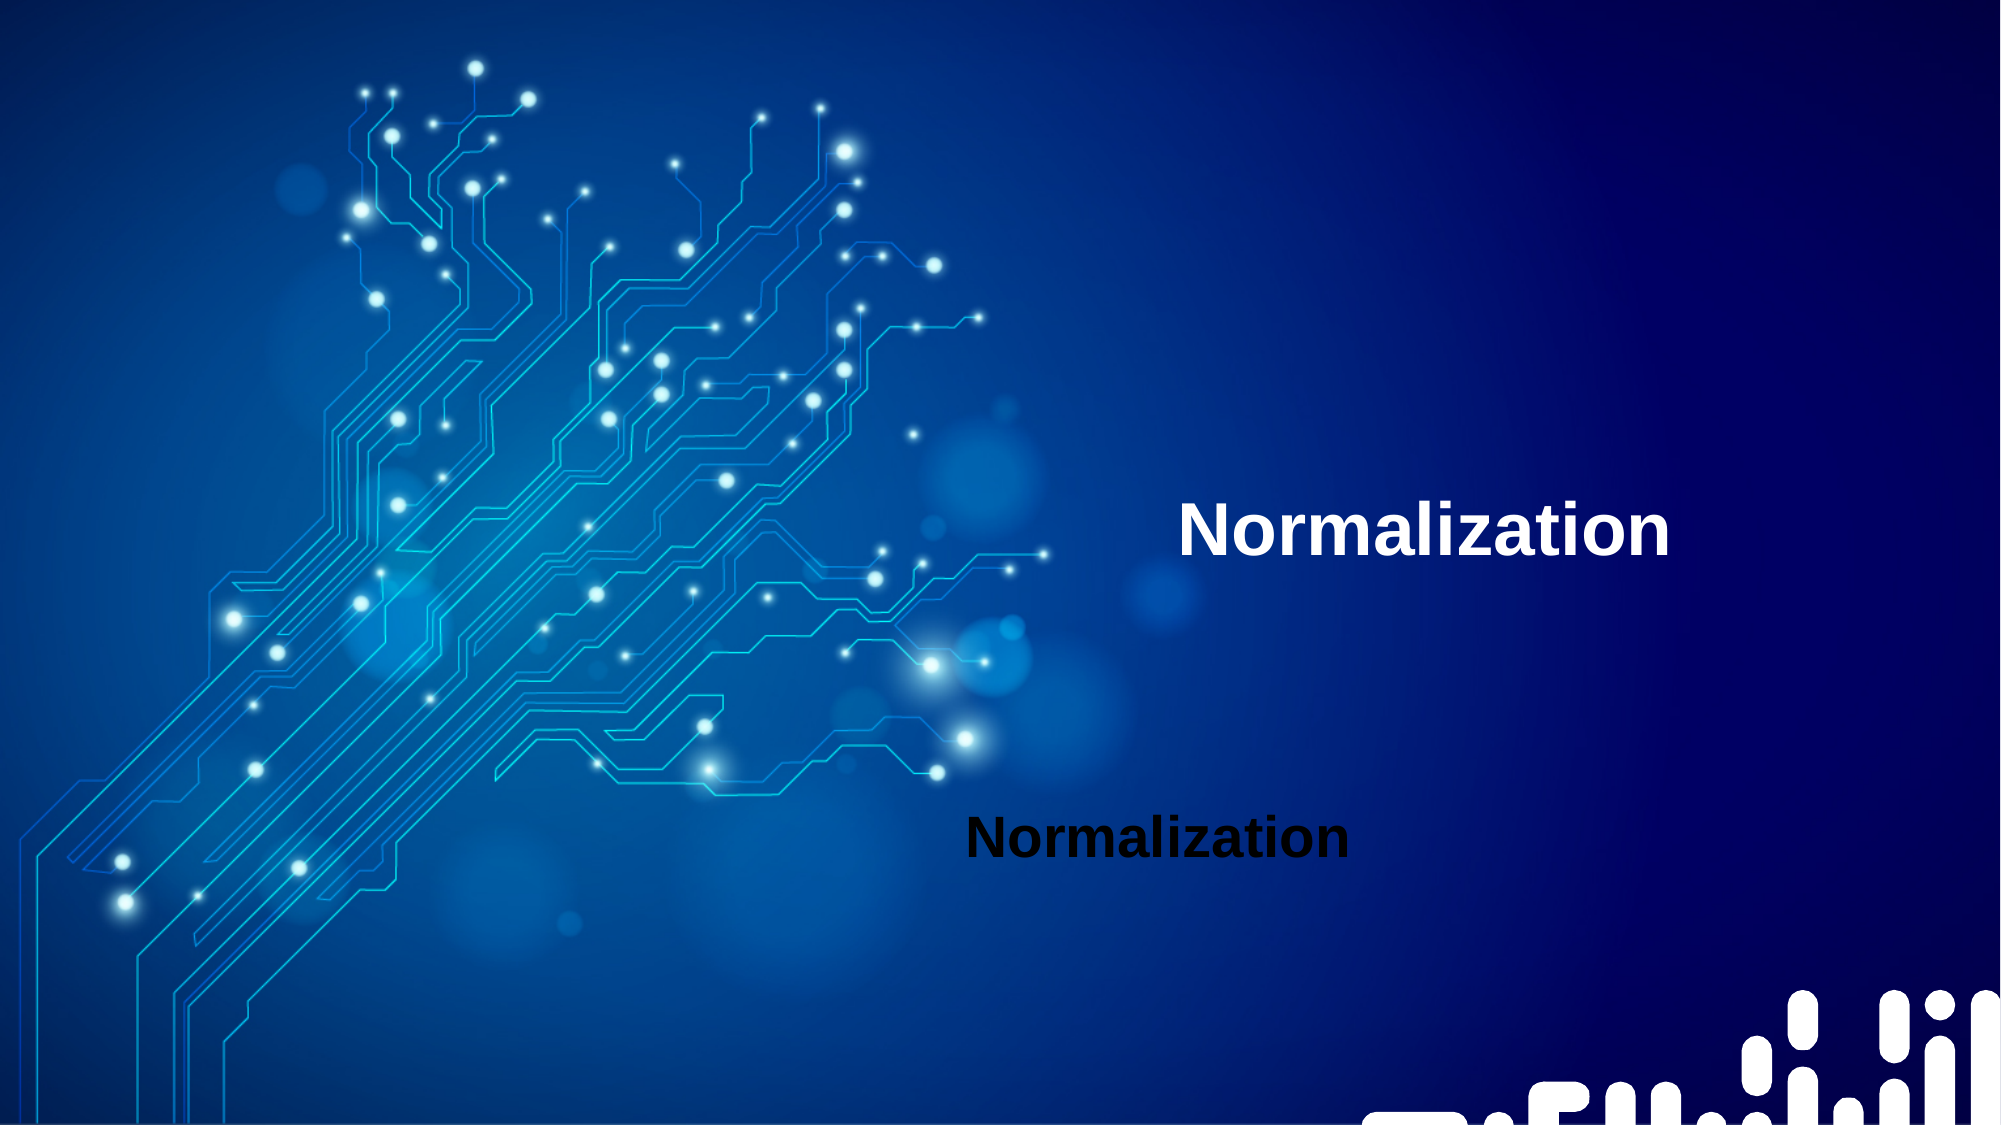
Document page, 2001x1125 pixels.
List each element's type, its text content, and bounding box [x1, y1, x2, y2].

list Normalization [0, 162, 1363, 975]
title Normalization [1363, 431, 1921, 619]
picture [0, 0, 2001, 1125]
